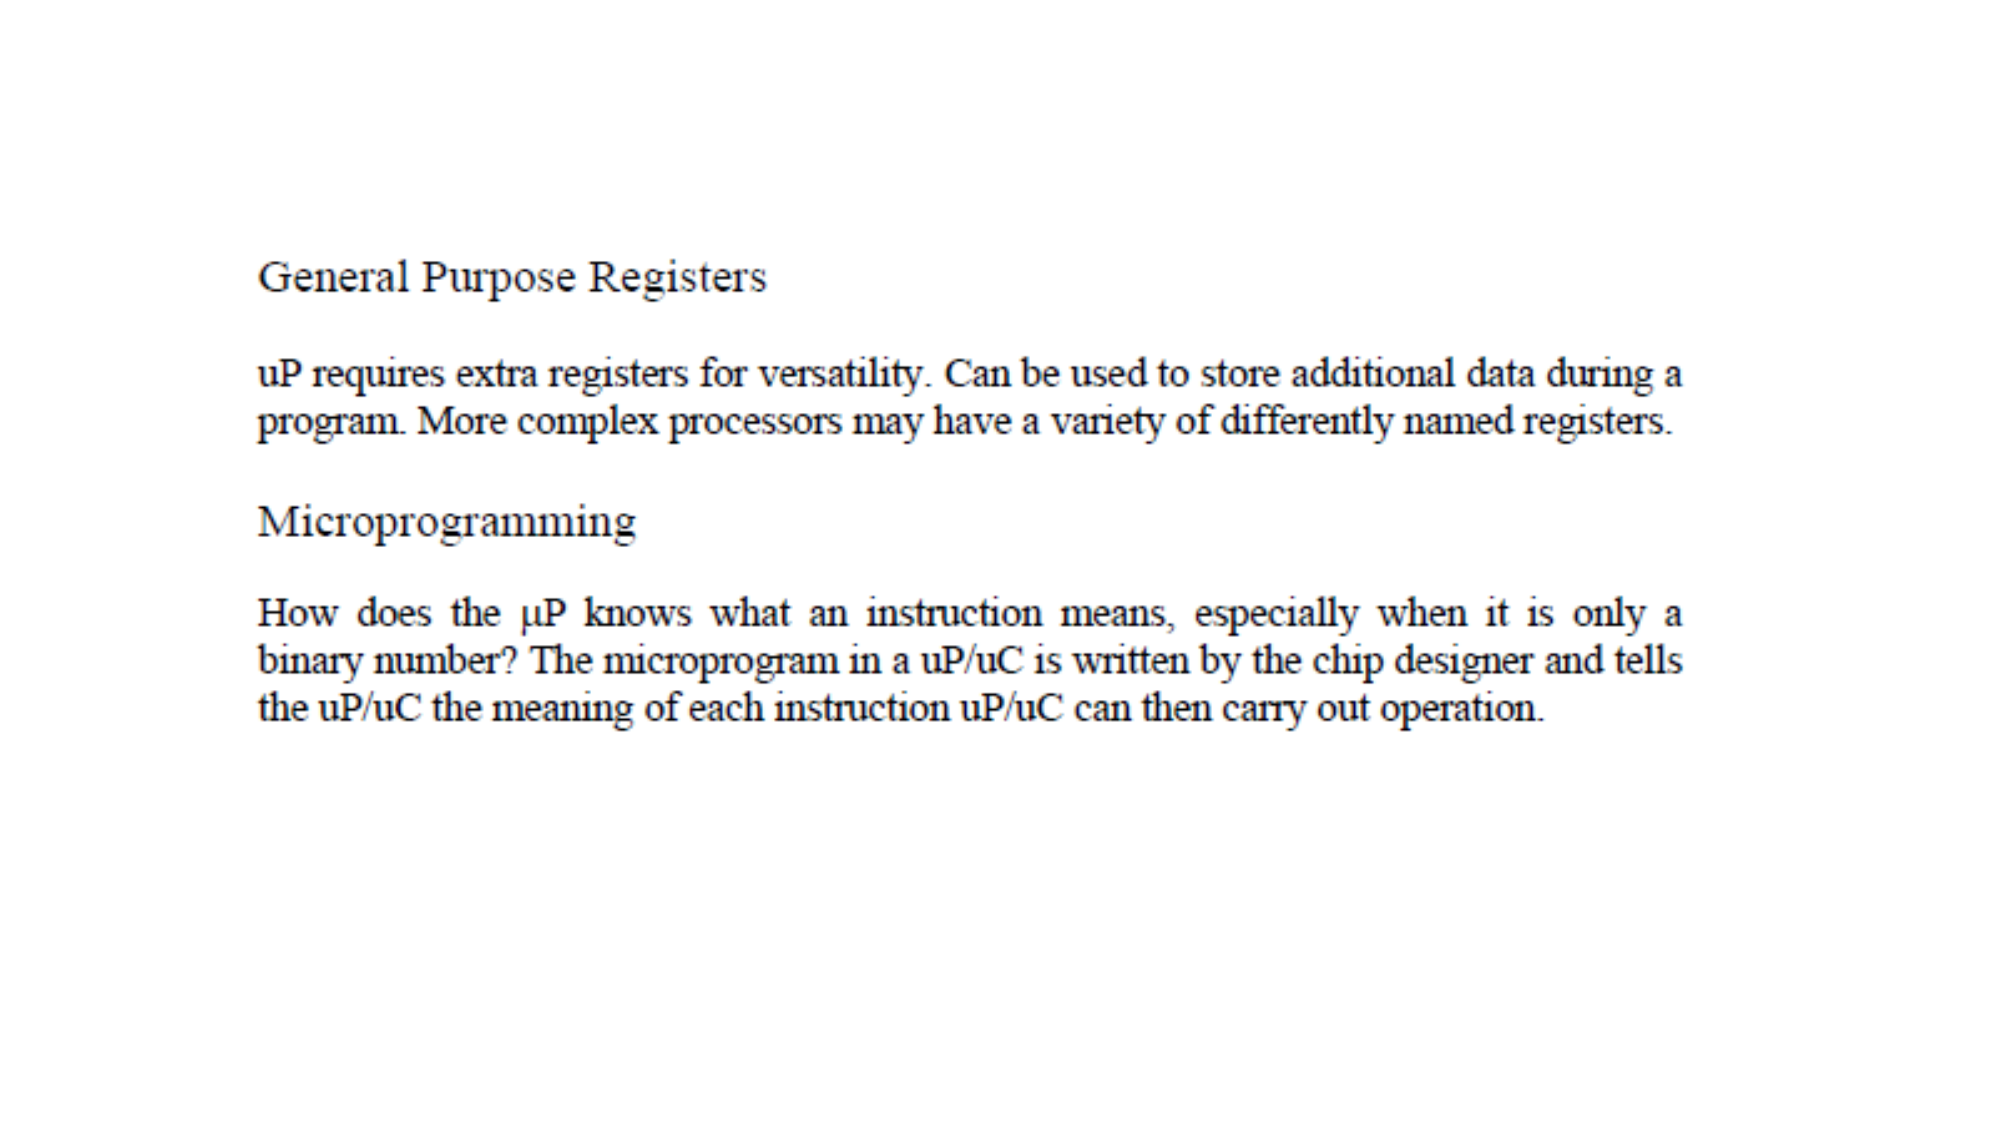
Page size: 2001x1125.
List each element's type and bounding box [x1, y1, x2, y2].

picture [197, 225, 1763, 769]
